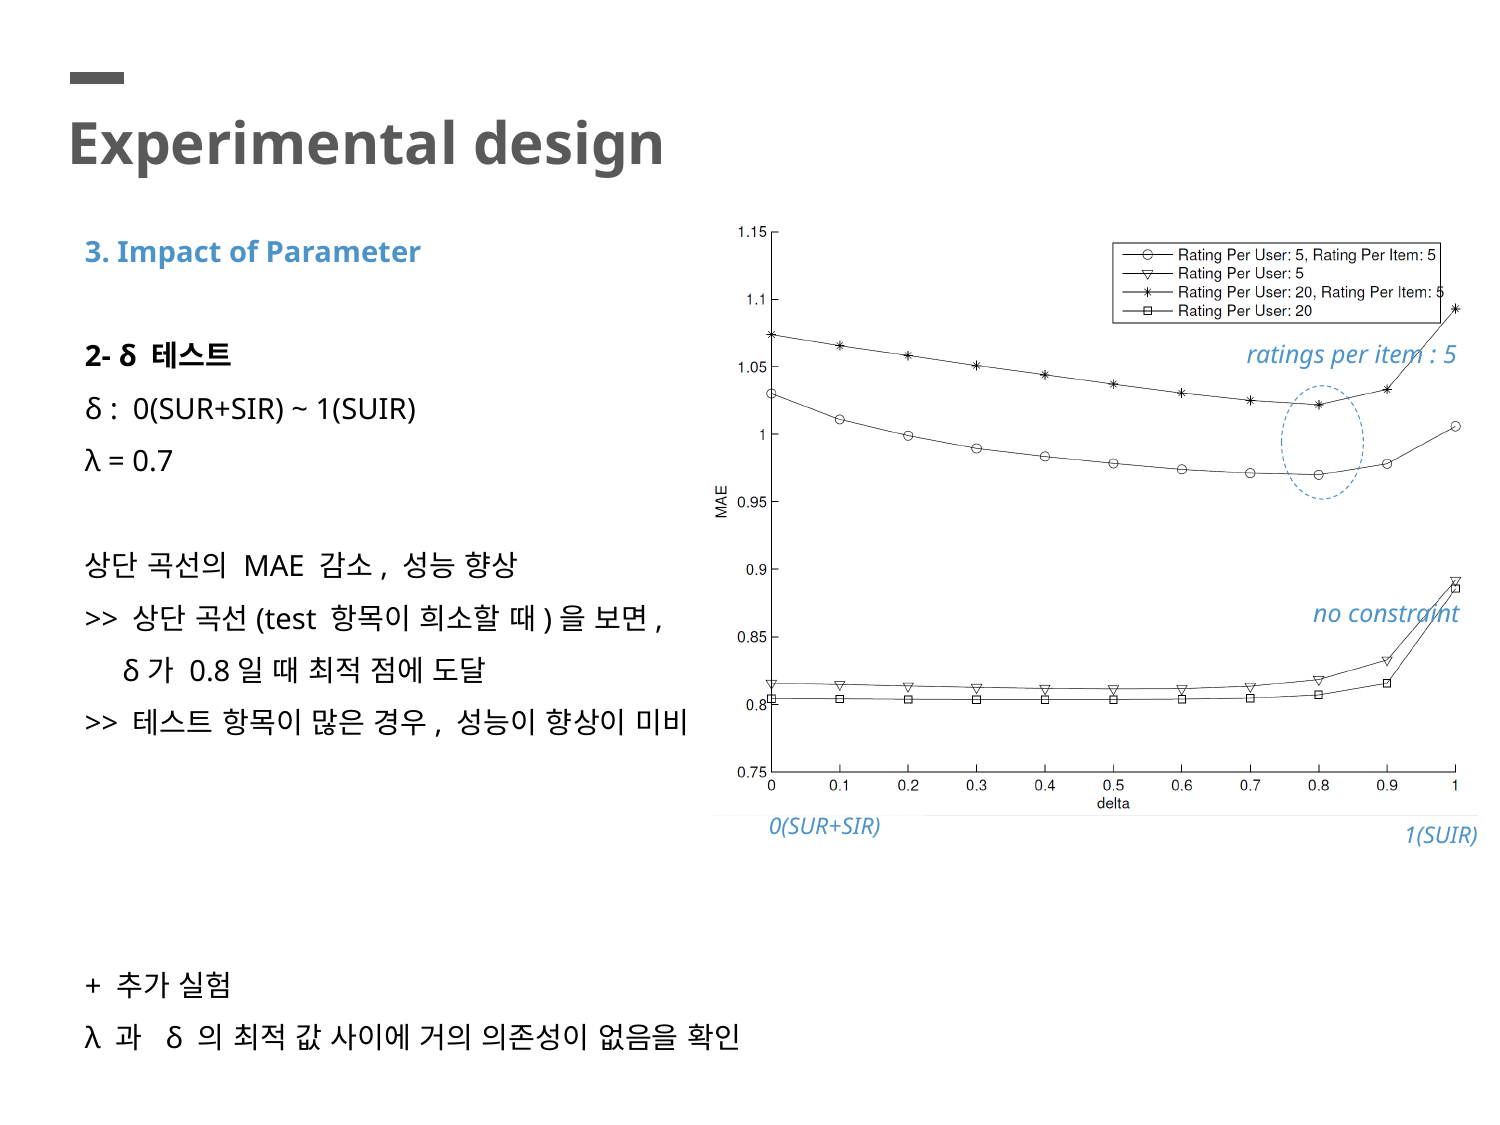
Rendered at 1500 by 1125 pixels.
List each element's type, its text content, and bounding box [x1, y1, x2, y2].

text_box 3. Impact of Parameter 2- δ 테스트 δ : 0(SUR+SIR) ~ 1(SUIR) λ = 0.7 상단 곡선의 MAE 감소, 성능 향상 >> 상단 곡선(test 항목이 희소할 때)을 보면, δ가 0.8일 때 최적 점에 도달 >> 테스트 항목이 많은 경우, 성능이 향상이 미비 + 추가 실험 λ 과 δ 의 최적 값 사이에 거의 의존성이 없음을 확인 [70, 208, 1500, 1062]
text_box 0(SUR+SIR) [753, 824, 896, 847]
picture [709, 207, 1479, 816]
text_box 1(SUIR) [1389, 799, 1493, 856]
text_box Experimental design [53, 98, 809, 184]
